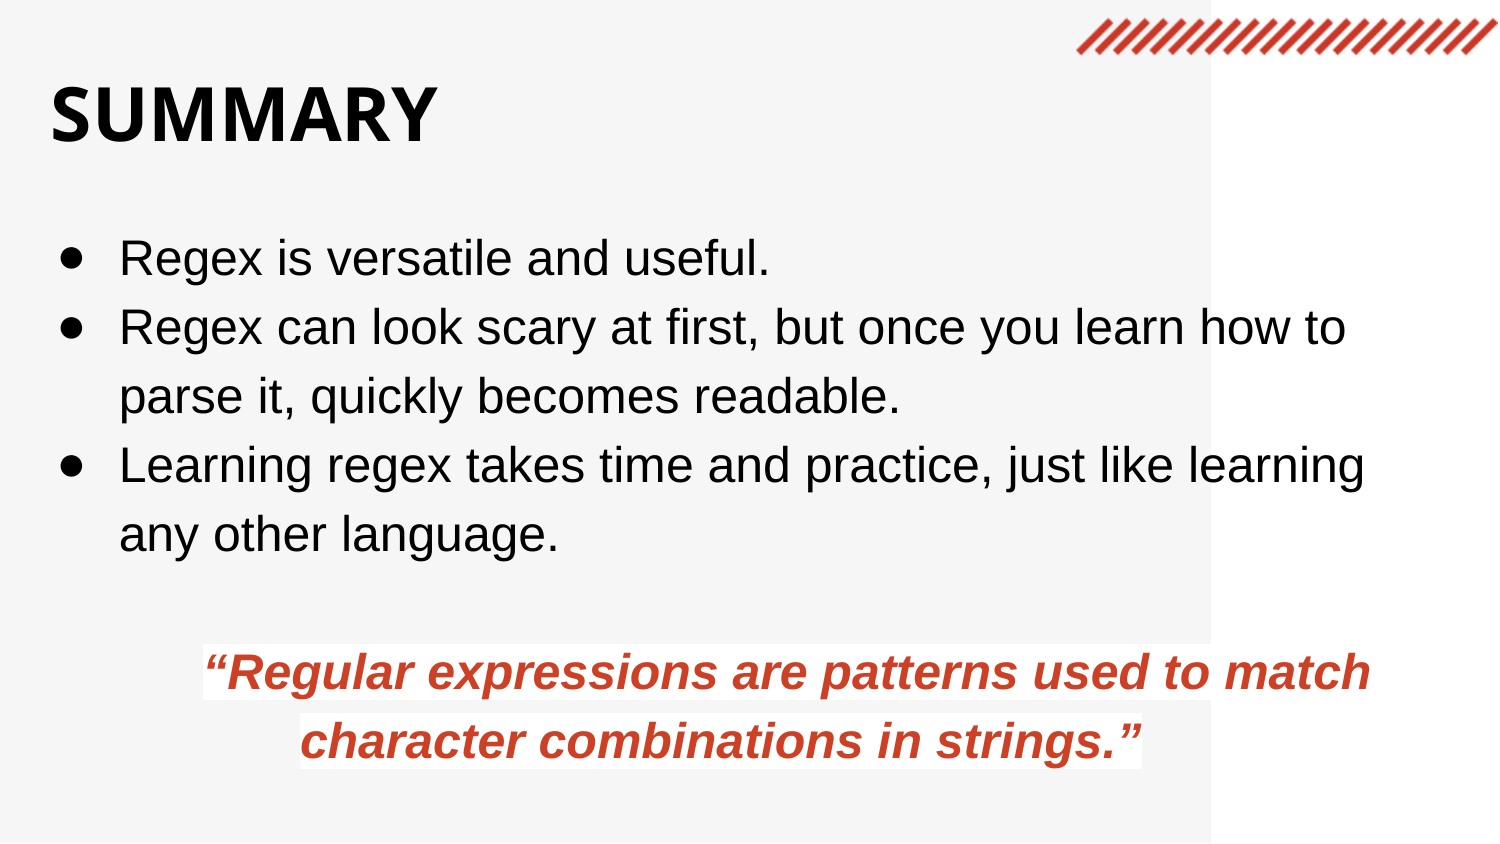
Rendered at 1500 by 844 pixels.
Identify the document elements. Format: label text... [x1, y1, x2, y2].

text_box SUMMARY [47, 50, 1318, 147]
picture [0, 0, 1498, 843]
text_box Regex is versatile and useful. Regex can look scary at first, but once you learn how to parse it, quickly becomes readable. Learning regex takes time and practice, just like learning any other language. “Regular expressions are patterns used to match character combinations in strings.” [40, 213, 1460, 844]
